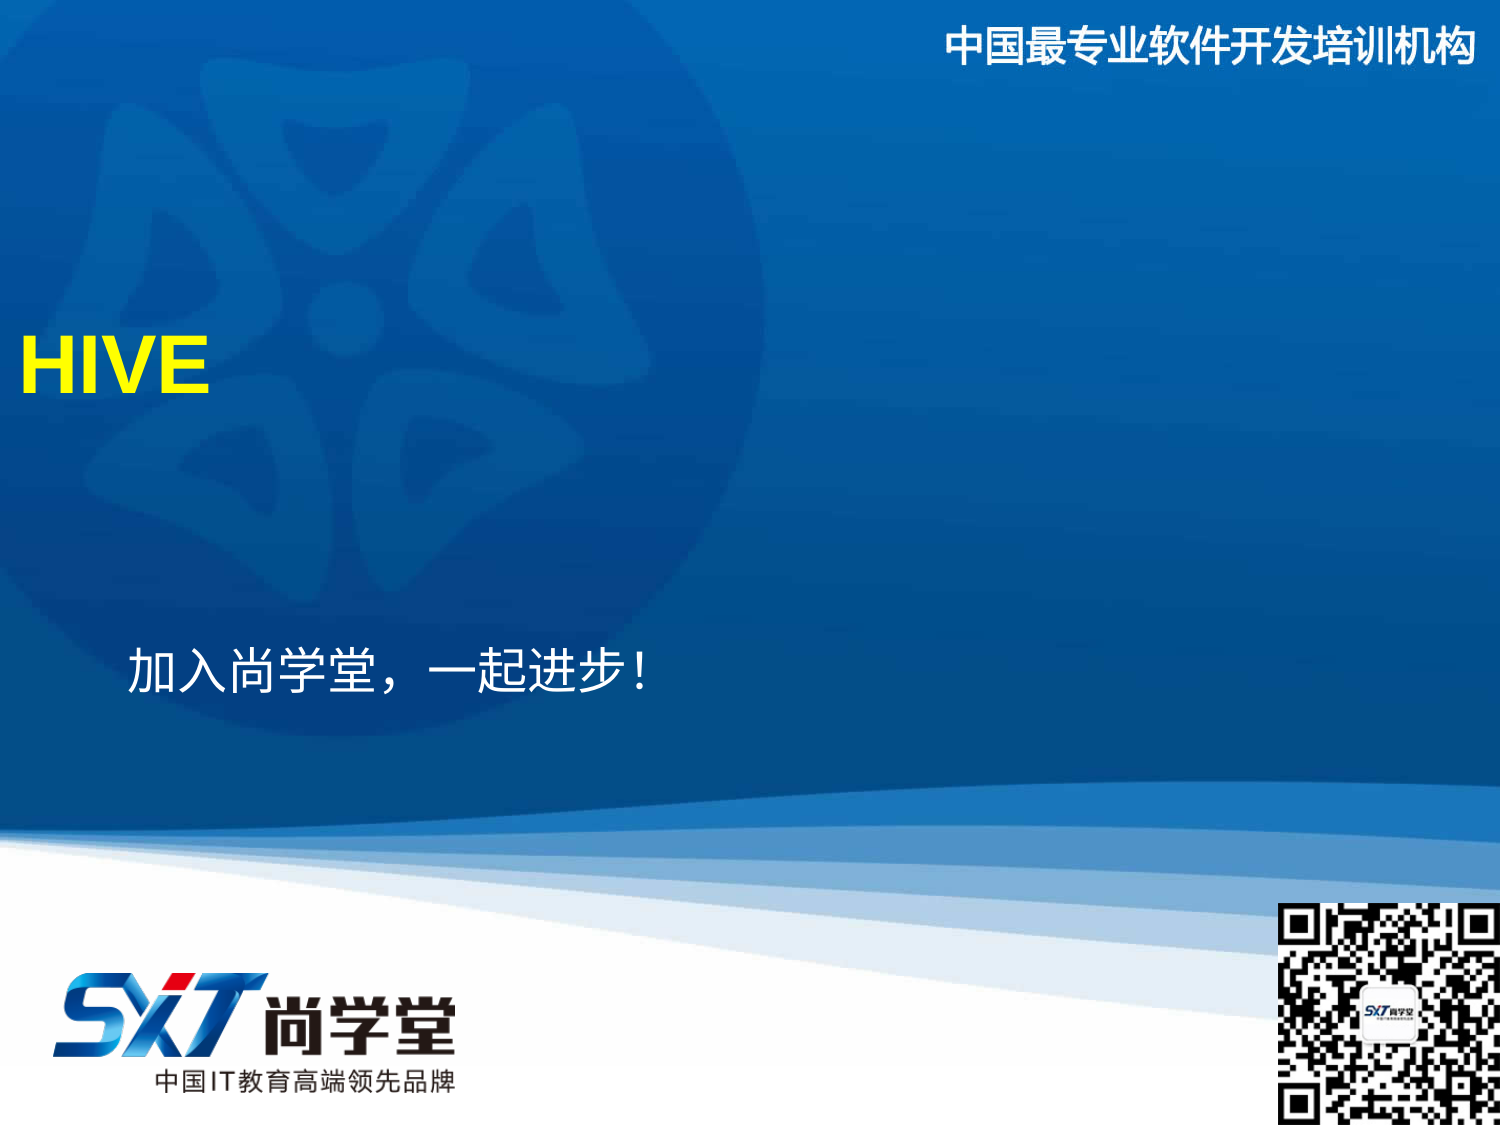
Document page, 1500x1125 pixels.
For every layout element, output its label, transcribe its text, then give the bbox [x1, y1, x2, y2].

title HIVE [3, 314, 1500, 516]
picture [0, 0, 1500, 1125]
subtitle 加入尚学堂，一起进步！ [112, 491, 1163, 823]
